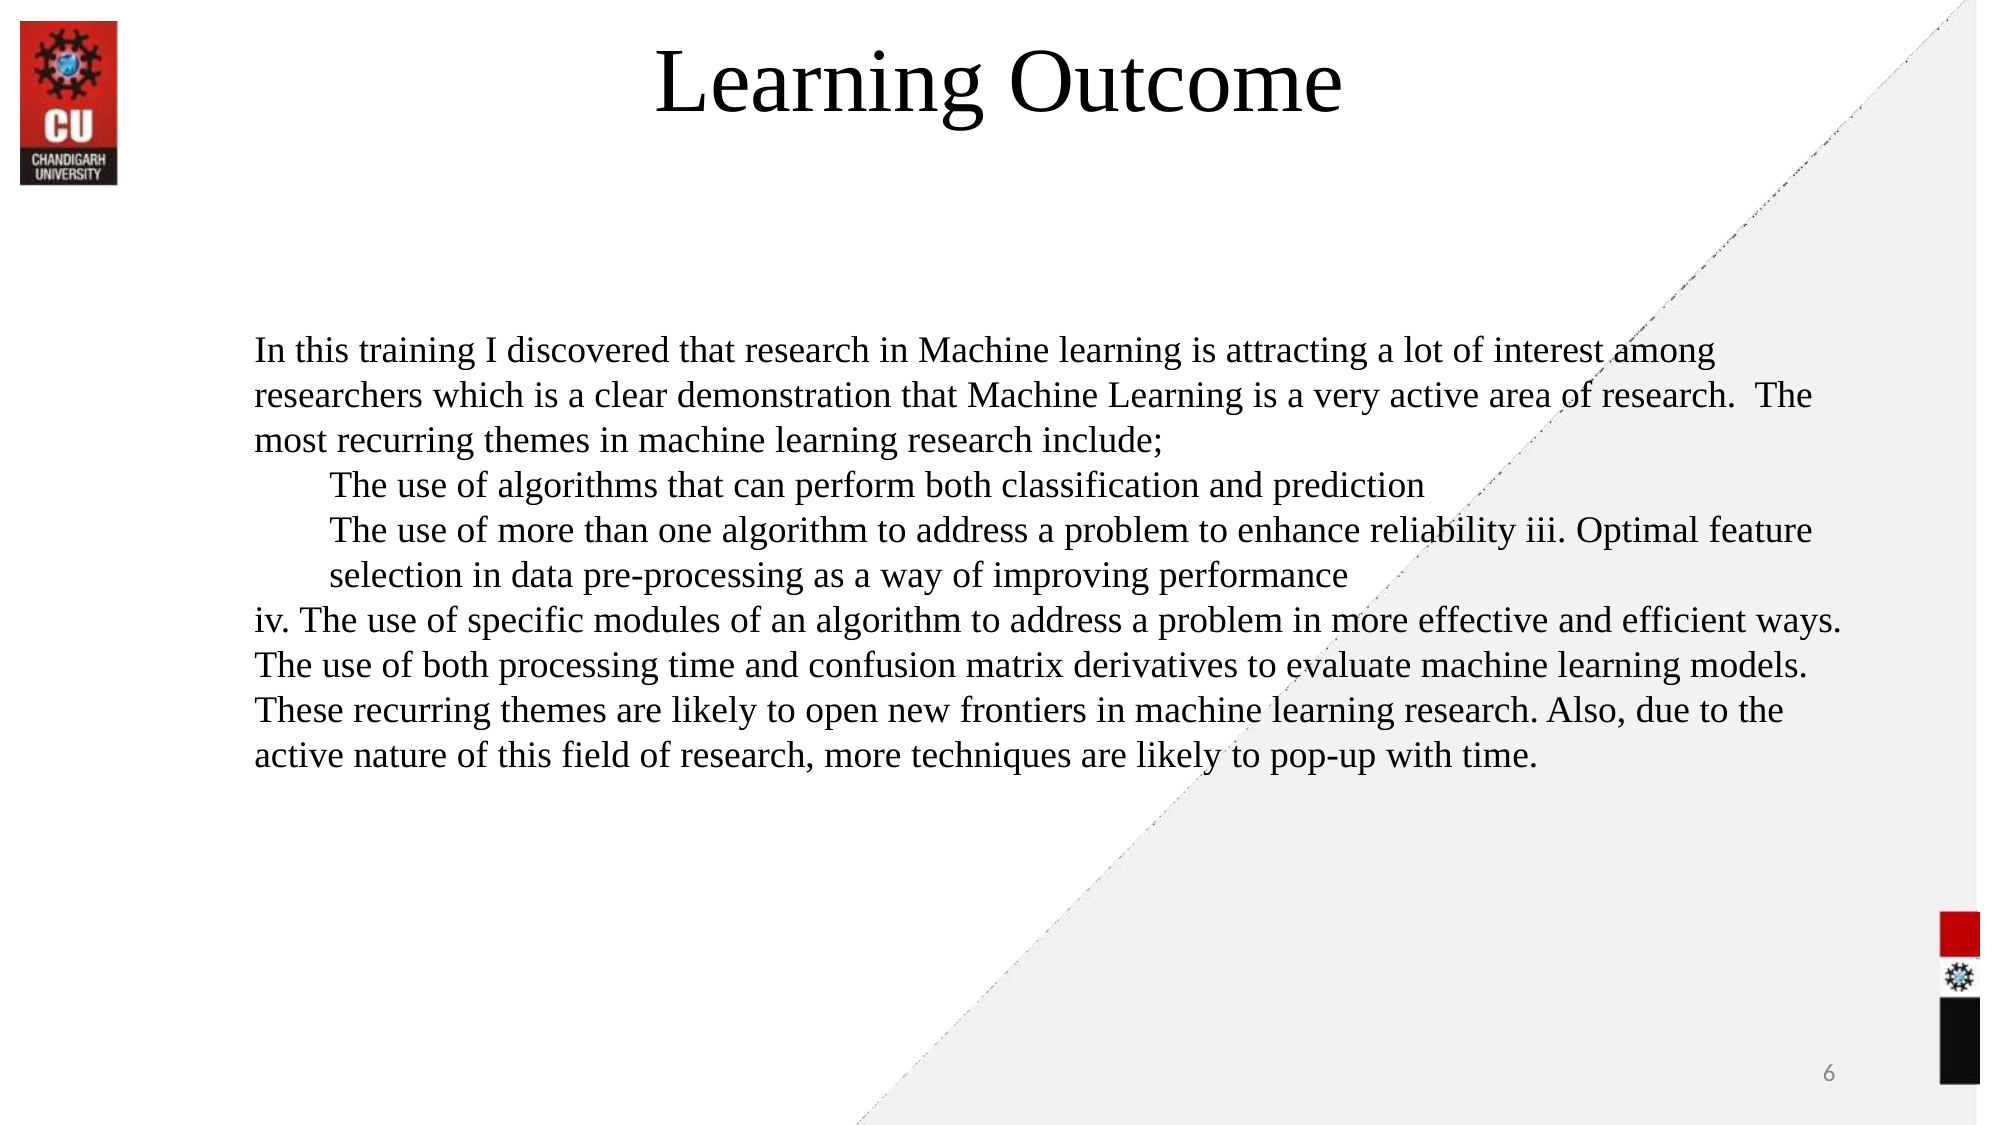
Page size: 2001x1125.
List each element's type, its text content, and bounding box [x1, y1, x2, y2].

title Learning Outcome [107, 19, 1893, 242]
slide_number 6 [1816, 1060, 1855, 1086]
picture [20, 0, 1980, 1125]
list In this training I discovered that research in Machine learning is attracting a lot of interest among researchers which is a clear demonstration that Machine Learning is a very active area of research. The most recurring themes in machine learning research include; The use of algorithms that can perform both classification and prediction The use of more than one algorithm to address a problem to enhance reliability iii. Optimal feature selection in data pre-processing as a way of improving performance iv. The use of specific modules of an algorithm to address a problem in more effective and efficient ways. The use of both processing time and confusion matrix derivatives to evaluate machine learning models. These recurring themes are likely to open new frontiers in machine learning research. Also, due to the active nature of this field of research, more techniques are likely to pop-up with time. [254, 324, 1855, 871]
